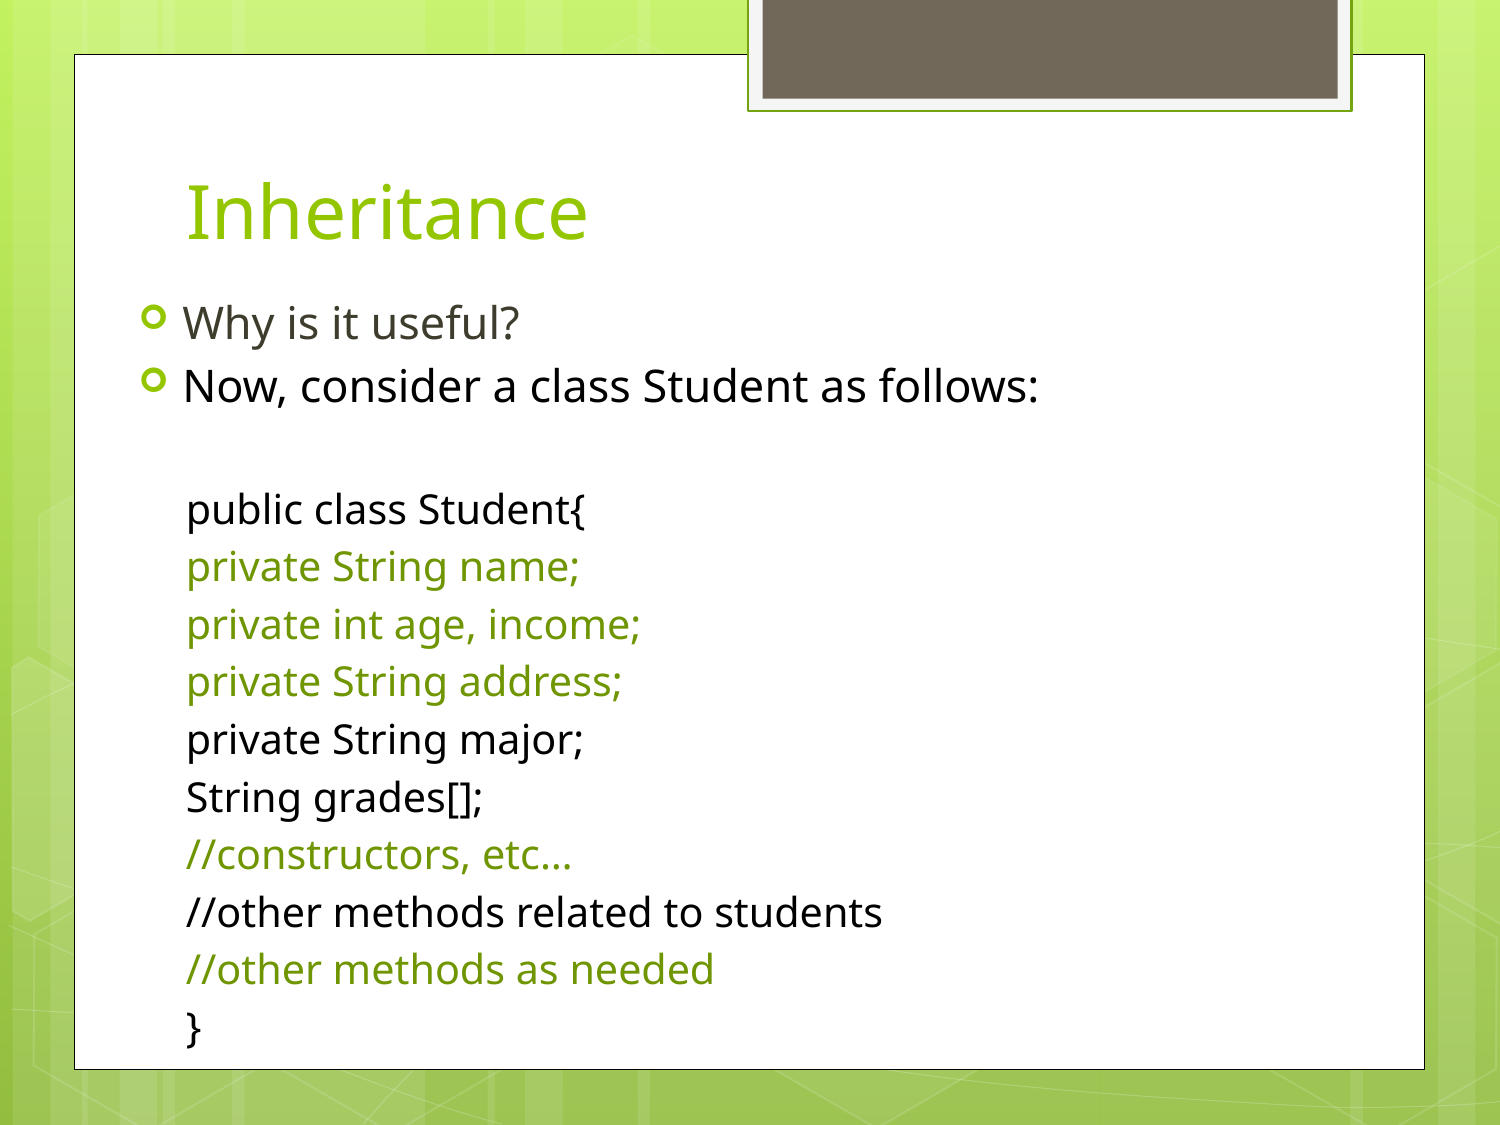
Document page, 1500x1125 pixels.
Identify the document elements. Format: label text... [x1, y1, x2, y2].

title Inheritance [171, 75, 1324, 263]
list Why is it useful? Now, consider a class Student as follows: public class Student{ private String name; private int age, income; private String address; private String major; String grades[]; //constructors, etc… //other methods related to students //other methods as needed } [112, 287, 1388, 1063]
